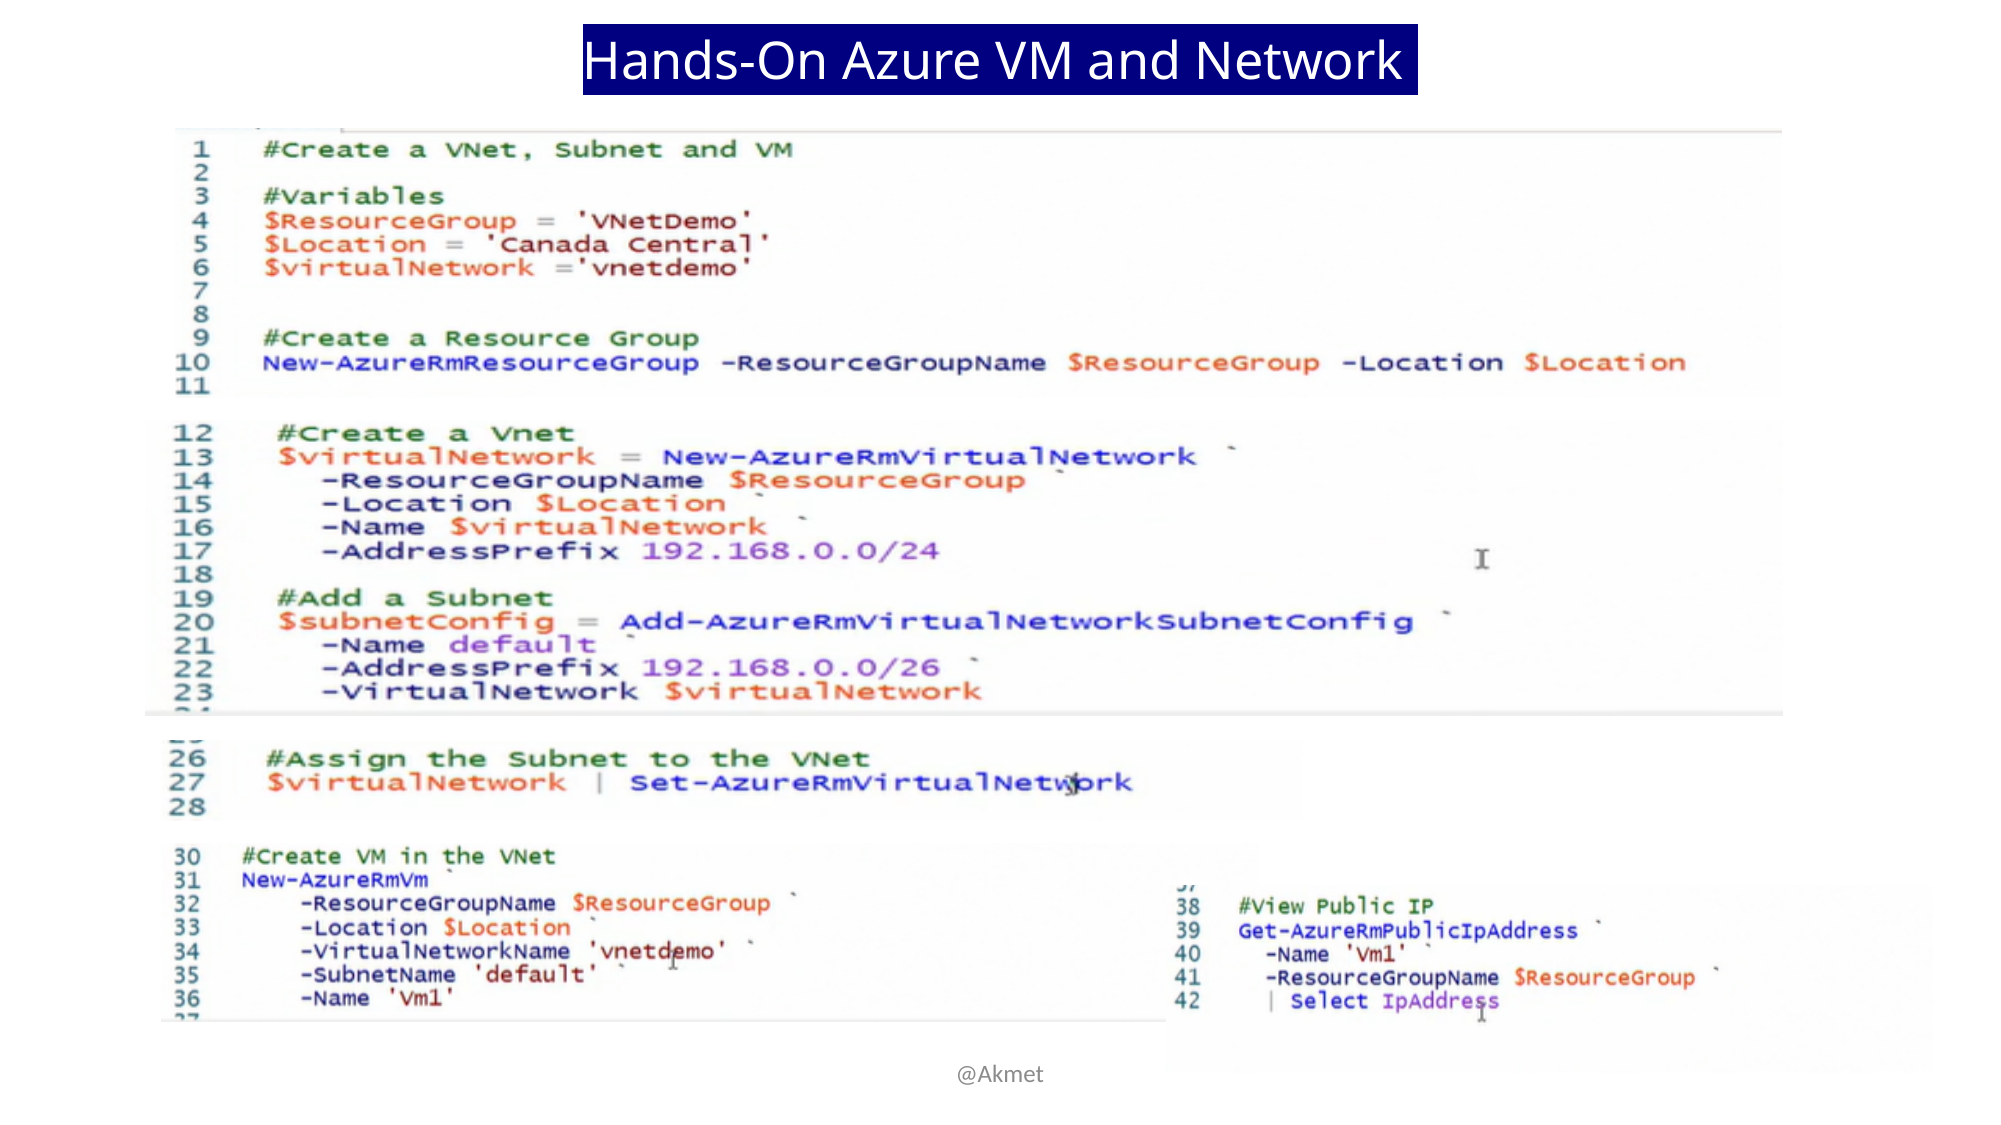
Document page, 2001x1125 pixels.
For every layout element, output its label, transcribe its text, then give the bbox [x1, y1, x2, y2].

footer @Akmet [662, 1042, 1338, 1103]
picture [161, 843, 1933, 1073]
picture [175, 128, 1783, 398]
picture [145, 420, 1783, 716]
picture [161, 740, 1303, 821]
text_box Hands-On Azure VM and Network [0, 11, 2000, 99]
